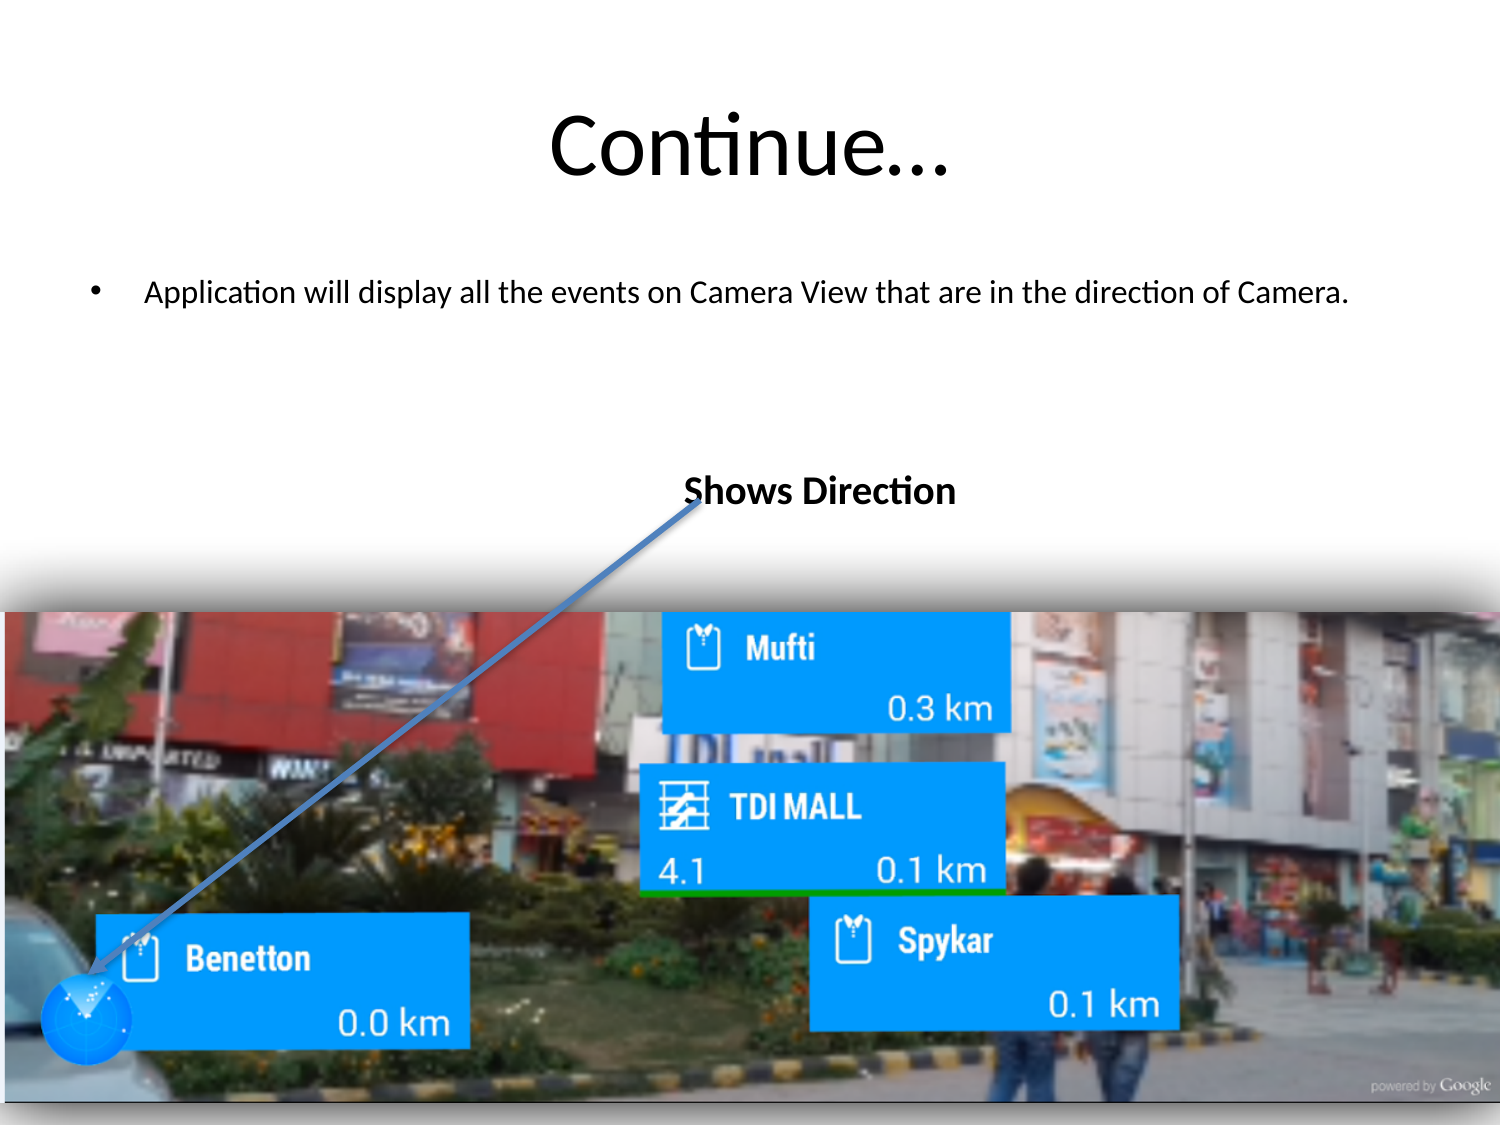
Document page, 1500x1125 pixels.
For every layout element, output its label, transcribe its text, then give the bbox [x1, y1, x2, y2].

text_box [87, 499, 701, 976]
picture [0, 612, 1500, 1103]
list Application will display all the events on Camera View that are in the direction of Camera. Shows Direction [75, 262, 1425, 525]
title Continue… [75, 45, 1425, 233]
